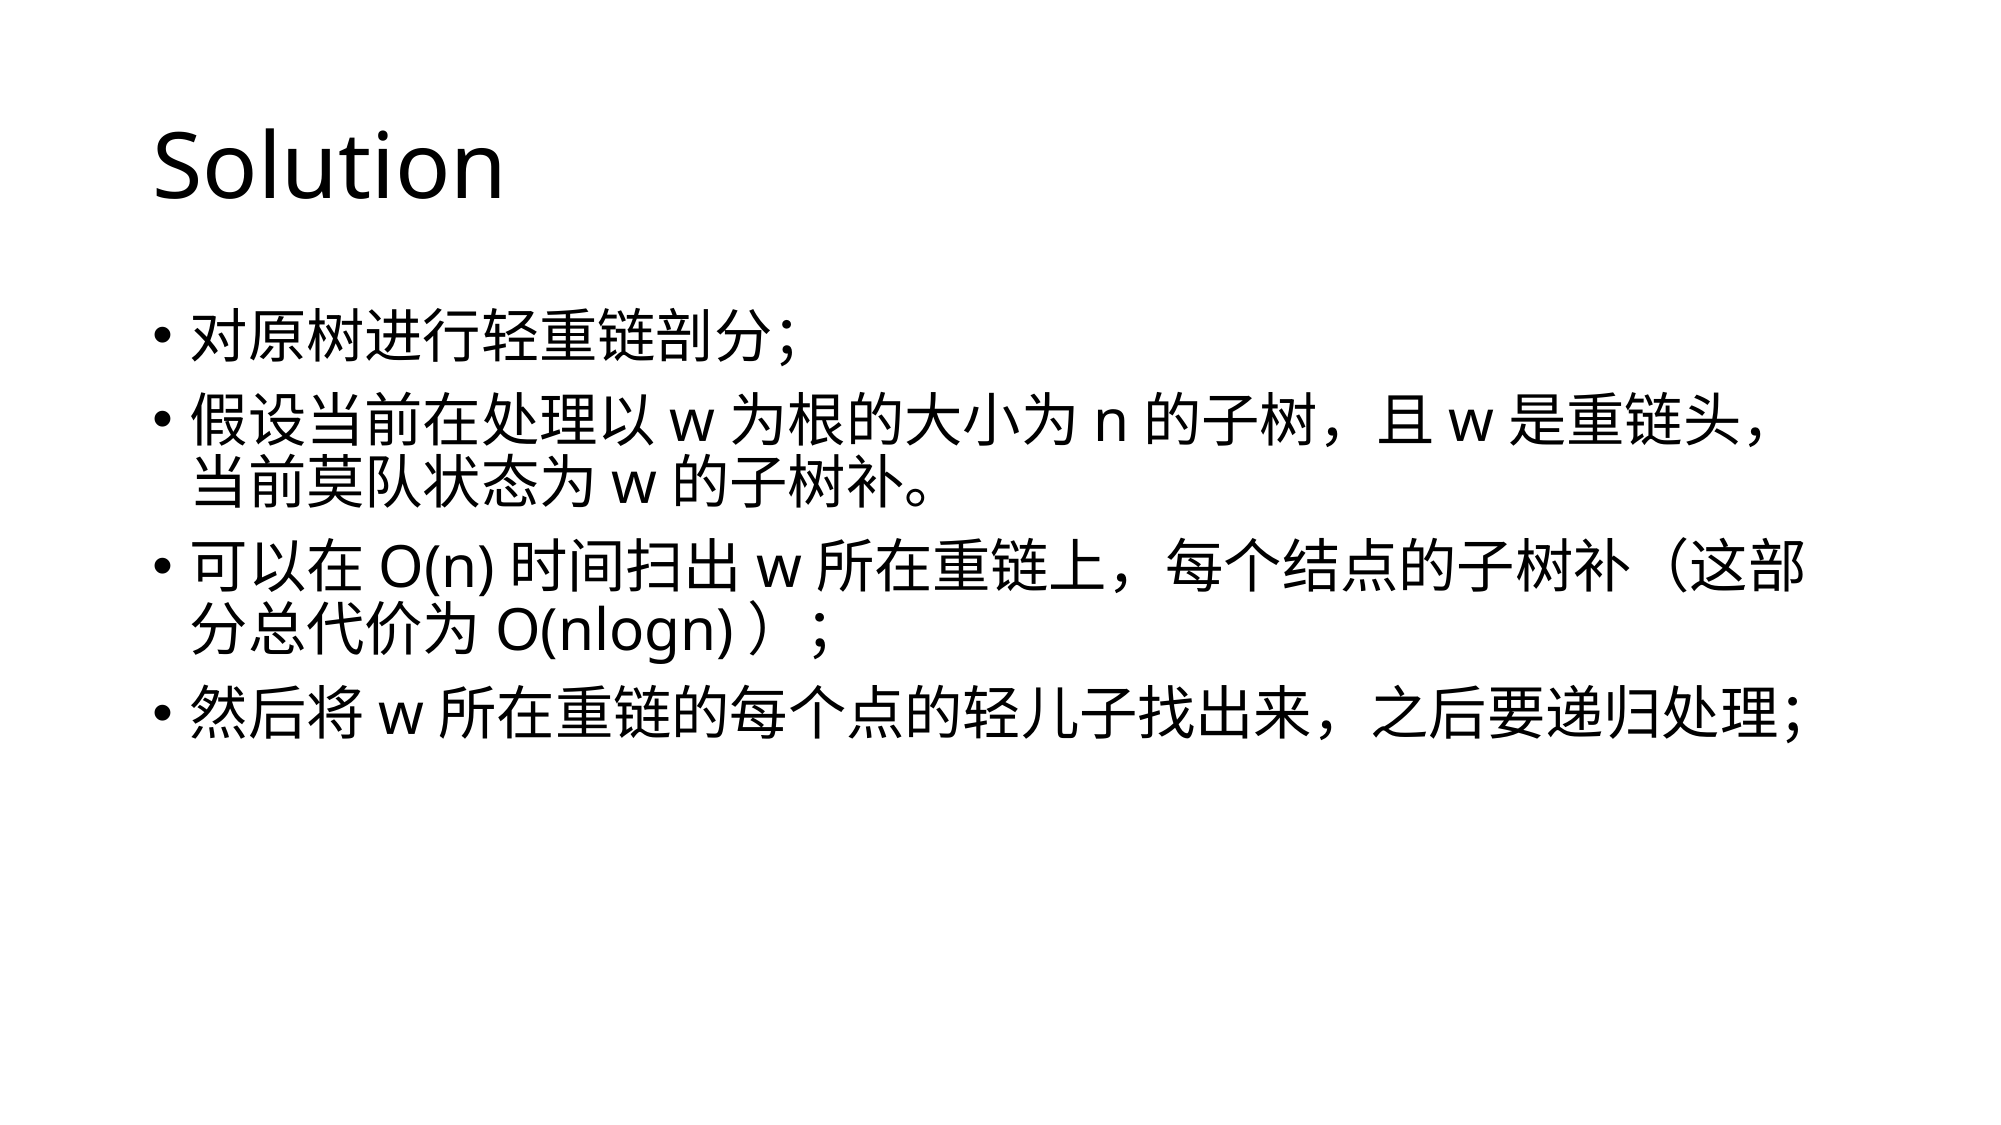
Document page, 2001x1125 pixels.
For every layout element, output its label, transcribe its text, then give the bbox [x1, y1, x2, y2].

list 对原树进行轻重链剖分； 假设当前在处理以w为根的大小为n的子树，且w是重链头，当前莫队状态为w的子树补。 可以在O(n)时间扫出w所在重链上，每个结点的子树补（这部分总代价为O(nlogn)）； 然后将w所在重链的每个点的轻儿子找出来，之后要递归处理； [137, 299, 1863, 1014]
title Solution [137, 59, 1863, 278]
